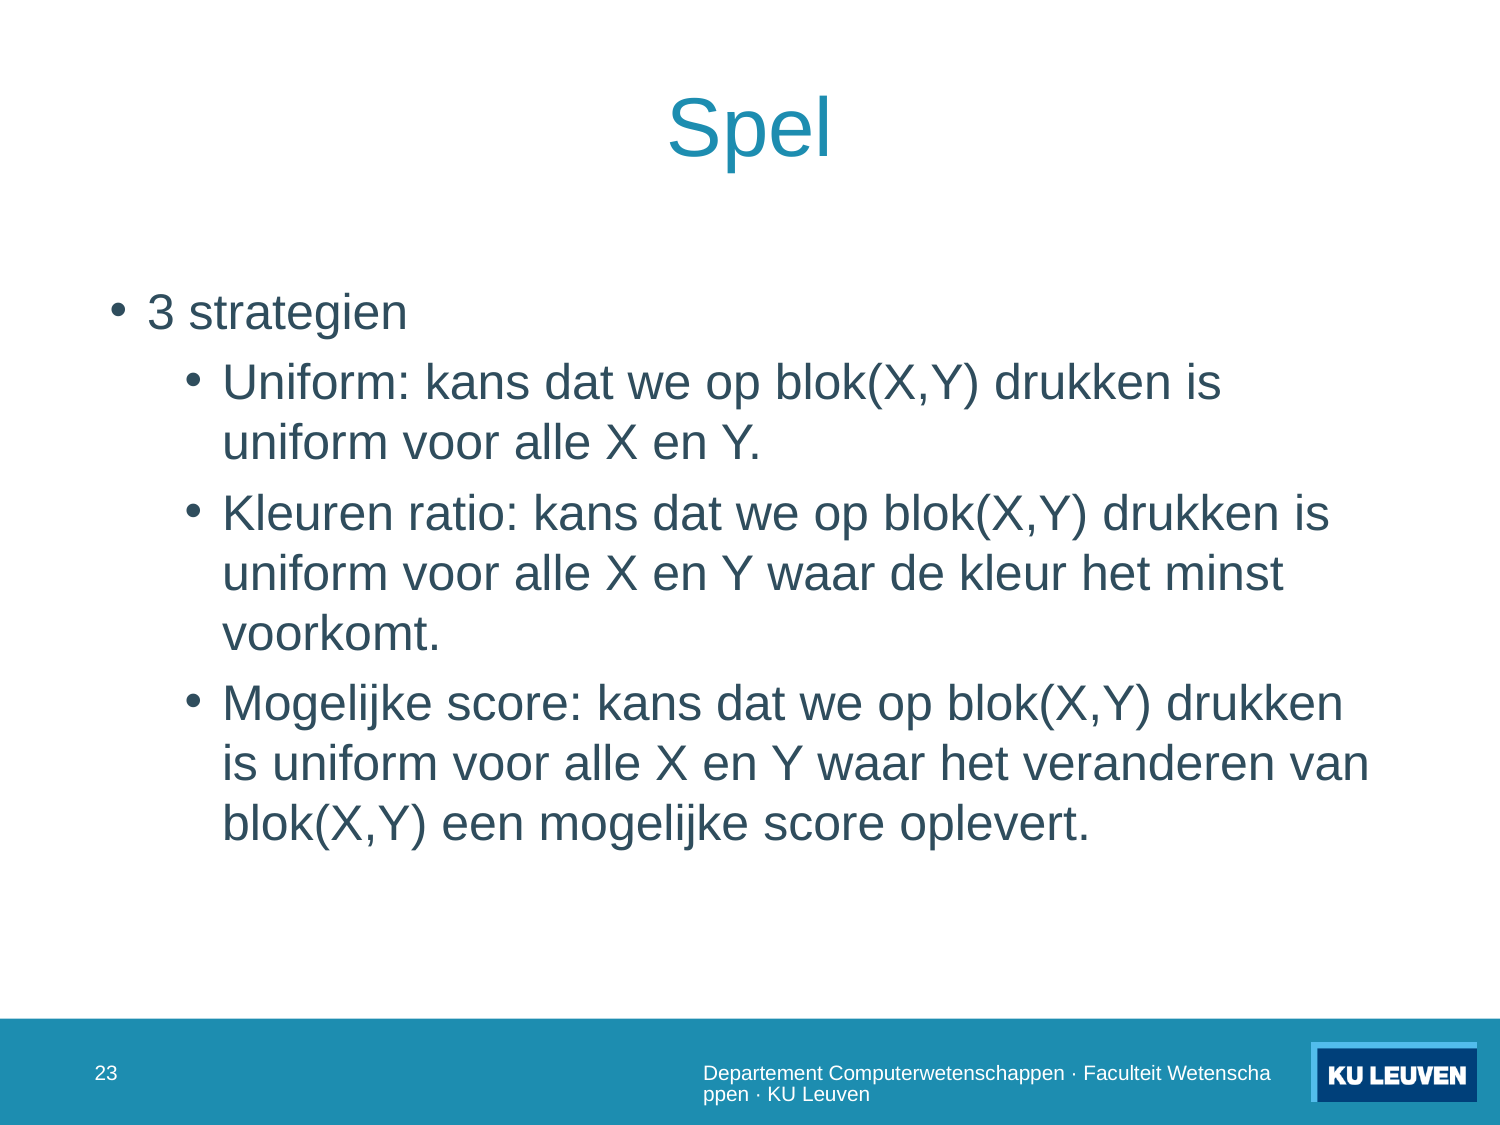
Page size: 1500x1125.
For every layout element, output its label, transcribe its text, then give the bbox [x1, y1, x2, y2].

footer Departement Computerwetenschappen · Faculteit Wetenschappen · KU Leuven [703, 1018, 1309, 1125]
title Spel [94, 35, 1406, 225]
picture [1311, 1042, 1477, 1102]
slide_number 22 [94, 1018, 201, 1125]
list 3 strategien Uniform: kans dat we op blok(X,Y) drukken is uniform voor alle X en Y. Kleuren ratio: kans dat we op blok(X,Y) drukken is uniform voor alle X en Y waar de kleur het minst voorkomt. Mogelijke score: kans dat we op blok(X,Y) drukken is uniform voor alle X en Y waar het veranderen van blok(X,Y) een mogelijke score oplevert. [94, 271, 1406, 993]
